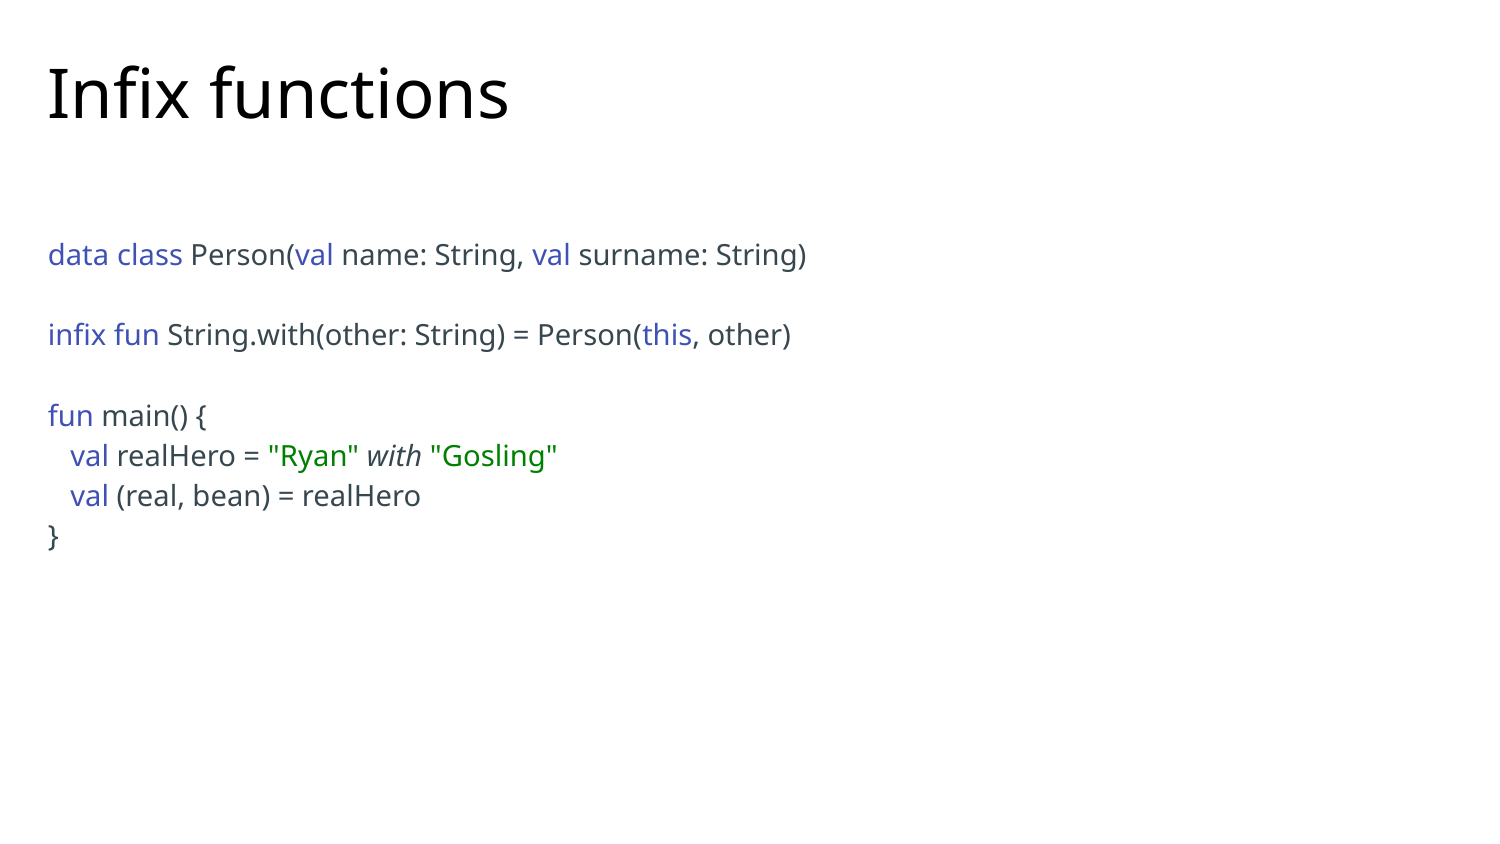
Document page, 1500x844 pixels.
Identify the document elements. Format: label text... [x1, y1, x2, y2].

title Infix functions [48, 48, 1443, 123]
list data class Person(val name: String, val surname: String) infix fun String.with(other: String) = Person(this, other) fun main() { val realHero = "Ryan" with "Gosling" val (real, bean) = realHero } [48, 218, 1415, 609]
